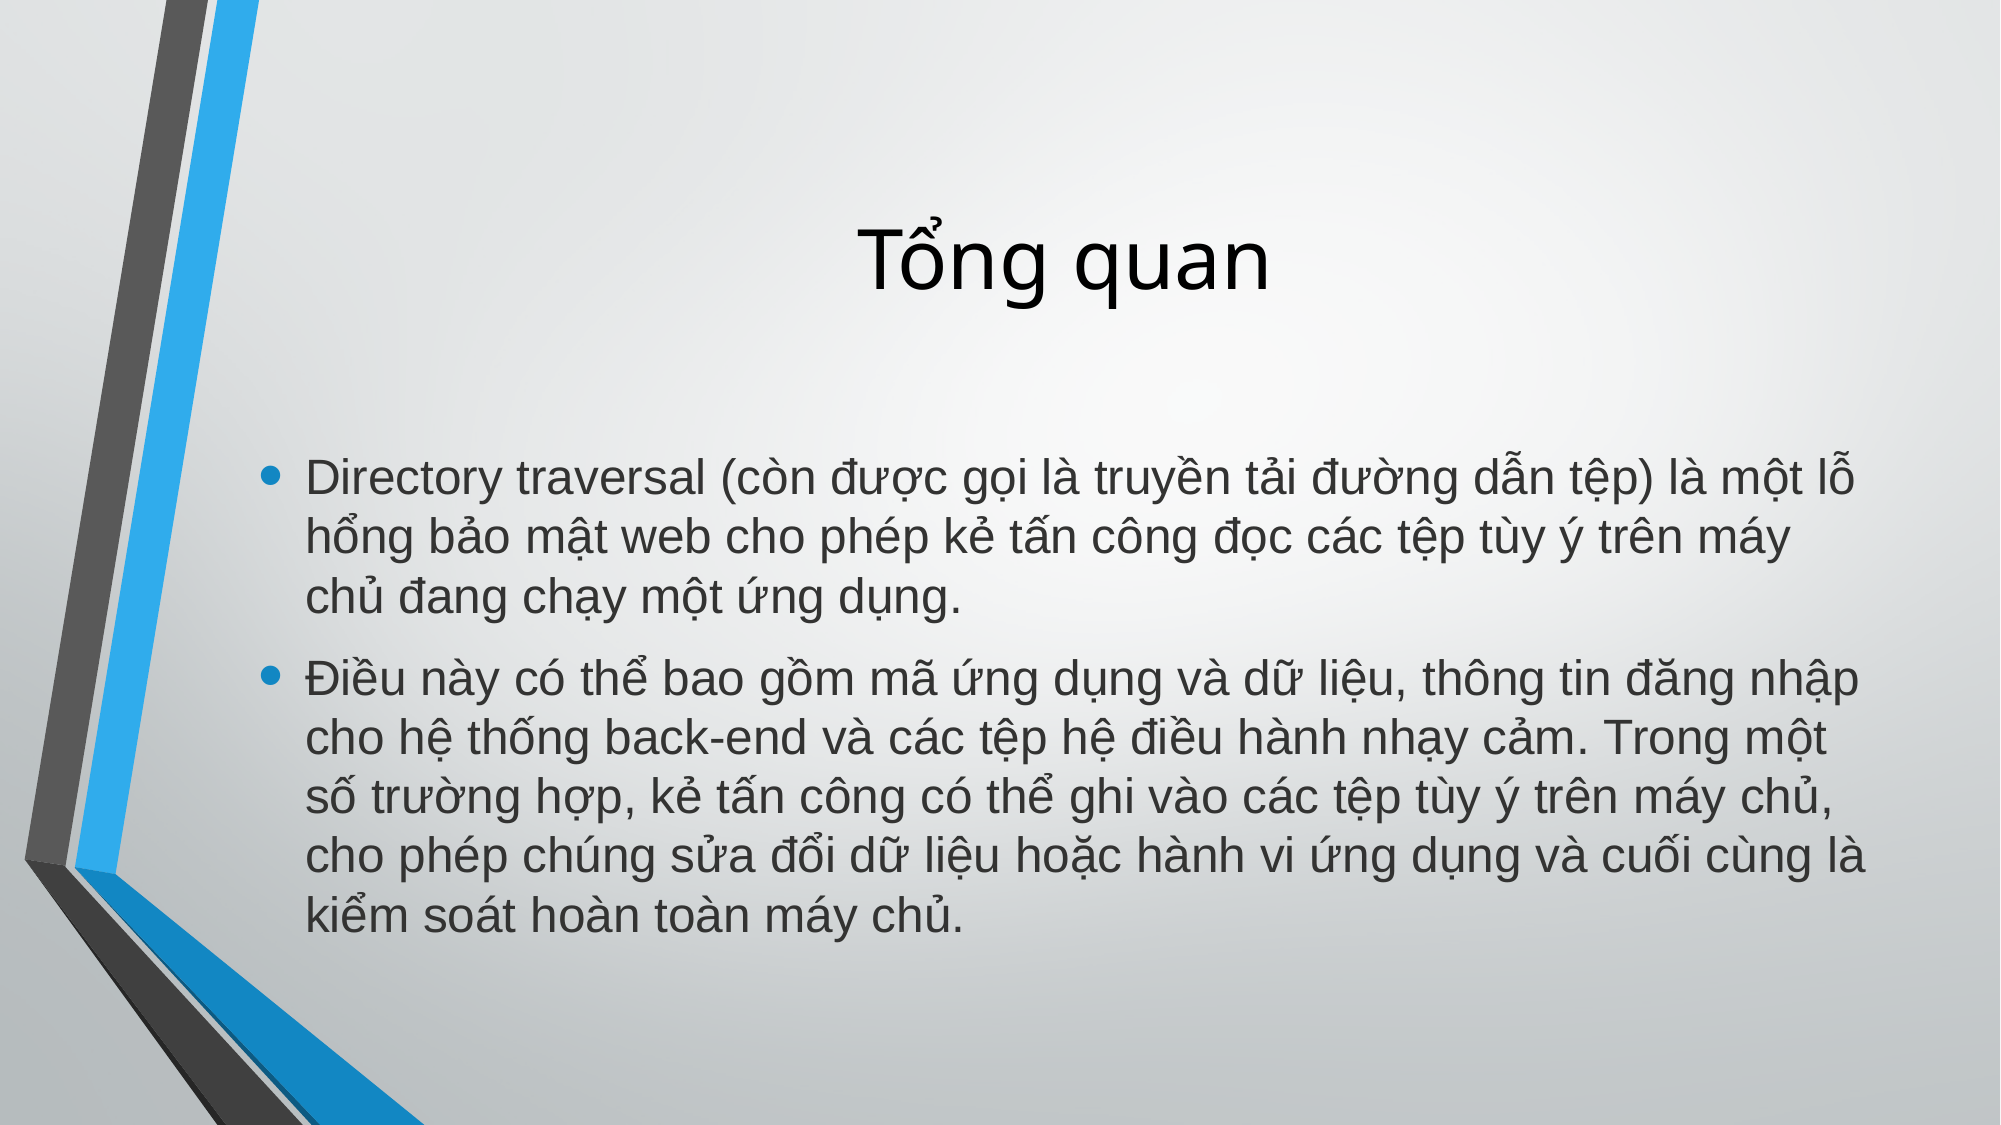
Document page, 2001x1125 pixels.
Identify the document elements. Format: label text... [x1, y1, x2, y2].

list Directory traversal (còn được gọi là truyền tải đường dẫn tệp) là một lỗ hổng bảo mật web cho phép kẻ tấn công đọc các tệp tùy ý trên máy chủ đang chạy một ứng dụng. Điều này có thể bao gồm mã ứng dụng và dữ liệu, thông tin đăng nhập cho hệ thống back-end và các tệp hệ điều hành nhạy cảm. Trong một số trường hợp, kẻ tấn công có thể ghi vào các tệp tùy ý trên máy chủ, cho phép chúng sửa đổi dữ liệu hoặc hành vi ứng dụng và cuối cùng là kiểm soát hoàn toàn máy chủ. [243, 437, 1887, 950]
title Tổng quan [243, 112, 1887, 400]
